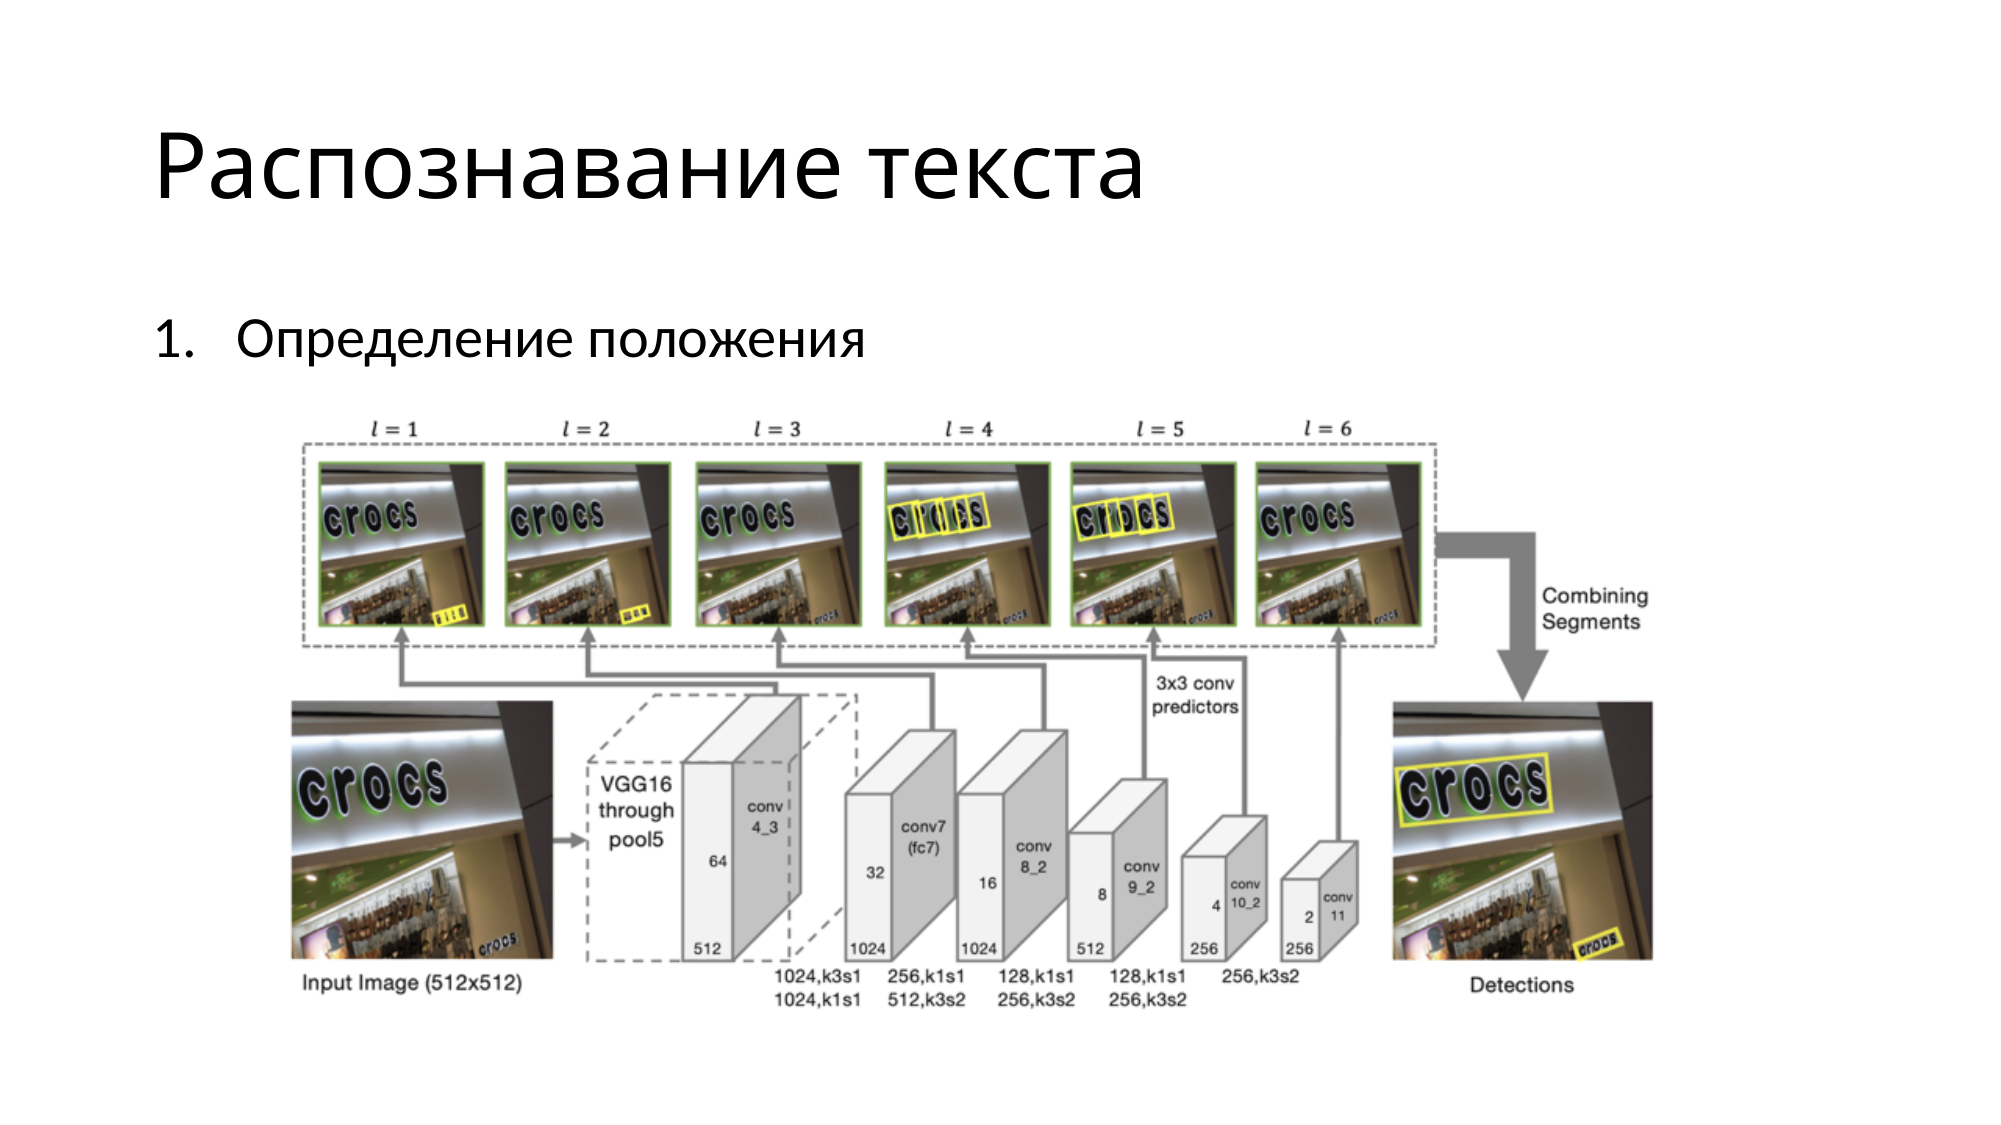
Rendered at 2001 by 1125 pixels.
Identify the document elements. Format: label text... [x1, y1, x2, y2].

picture [238, 369, 1761, 1014]
title Распознавание текста [137, 59, 1863, 278]
list Определение положения [137, 299, 1863, 1014]
